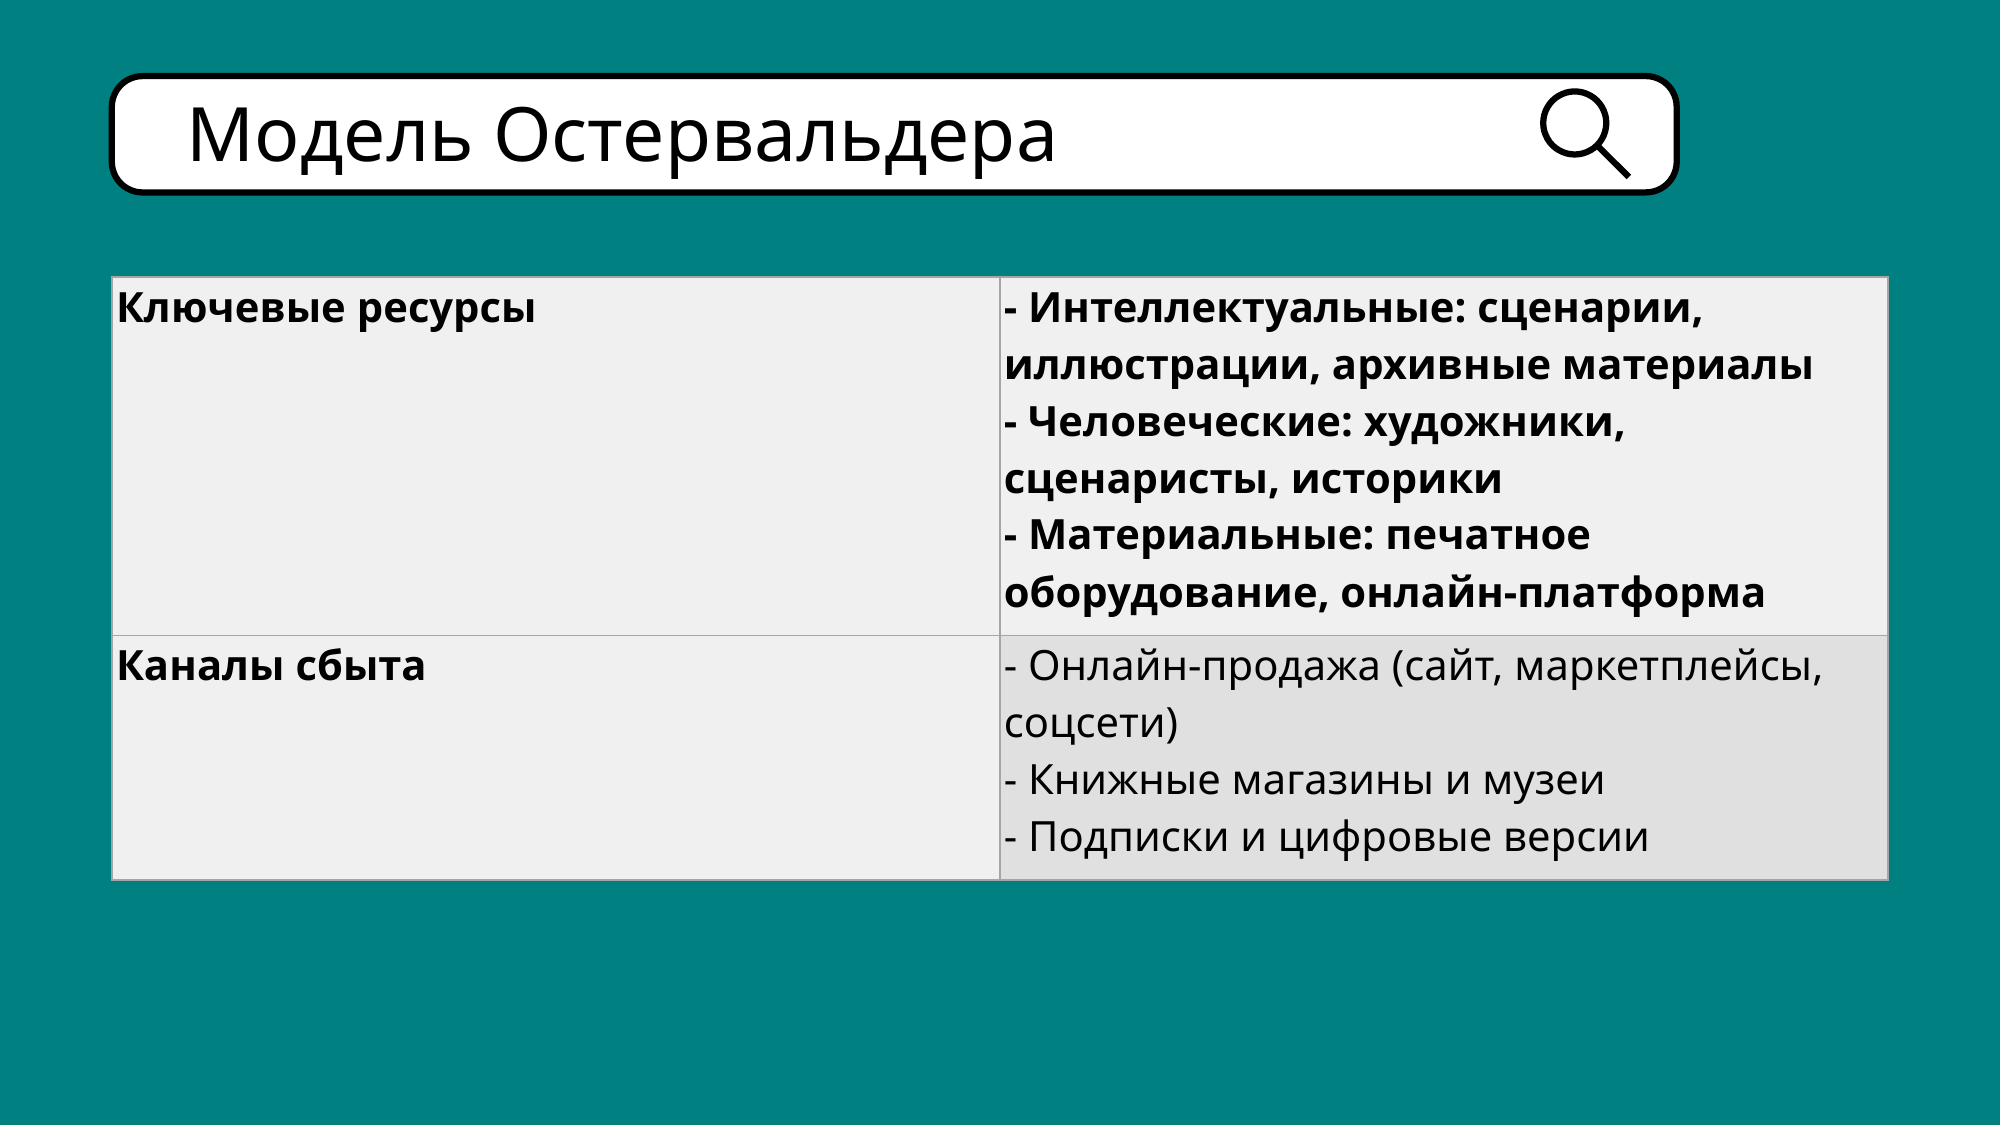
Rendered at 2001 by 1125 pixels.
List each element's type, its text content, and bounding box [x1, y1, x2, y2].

table_cell Каналы сбыта [113, 636, 999, 879]
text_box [111, 76, 1677, 193]
table_header Ключевые ресурсы [113, 278, 999, 635]
text_box [0, 0, 2000, 1125]
table_header - Интеллектуальные: сценарии, иллюстрации, архивные материалы - Человеческие: художники, сценаристы, историки - Материальные: печатное оборудование, онлайн-платформа [1001, 278, 1887, 635]
table_cell - Онлайн-продажа (сайт, маркетплейсы, соцсети) - Книжные магазины и музеи - Подписки и цифровые версии [1001, 636, 1887, 879]
